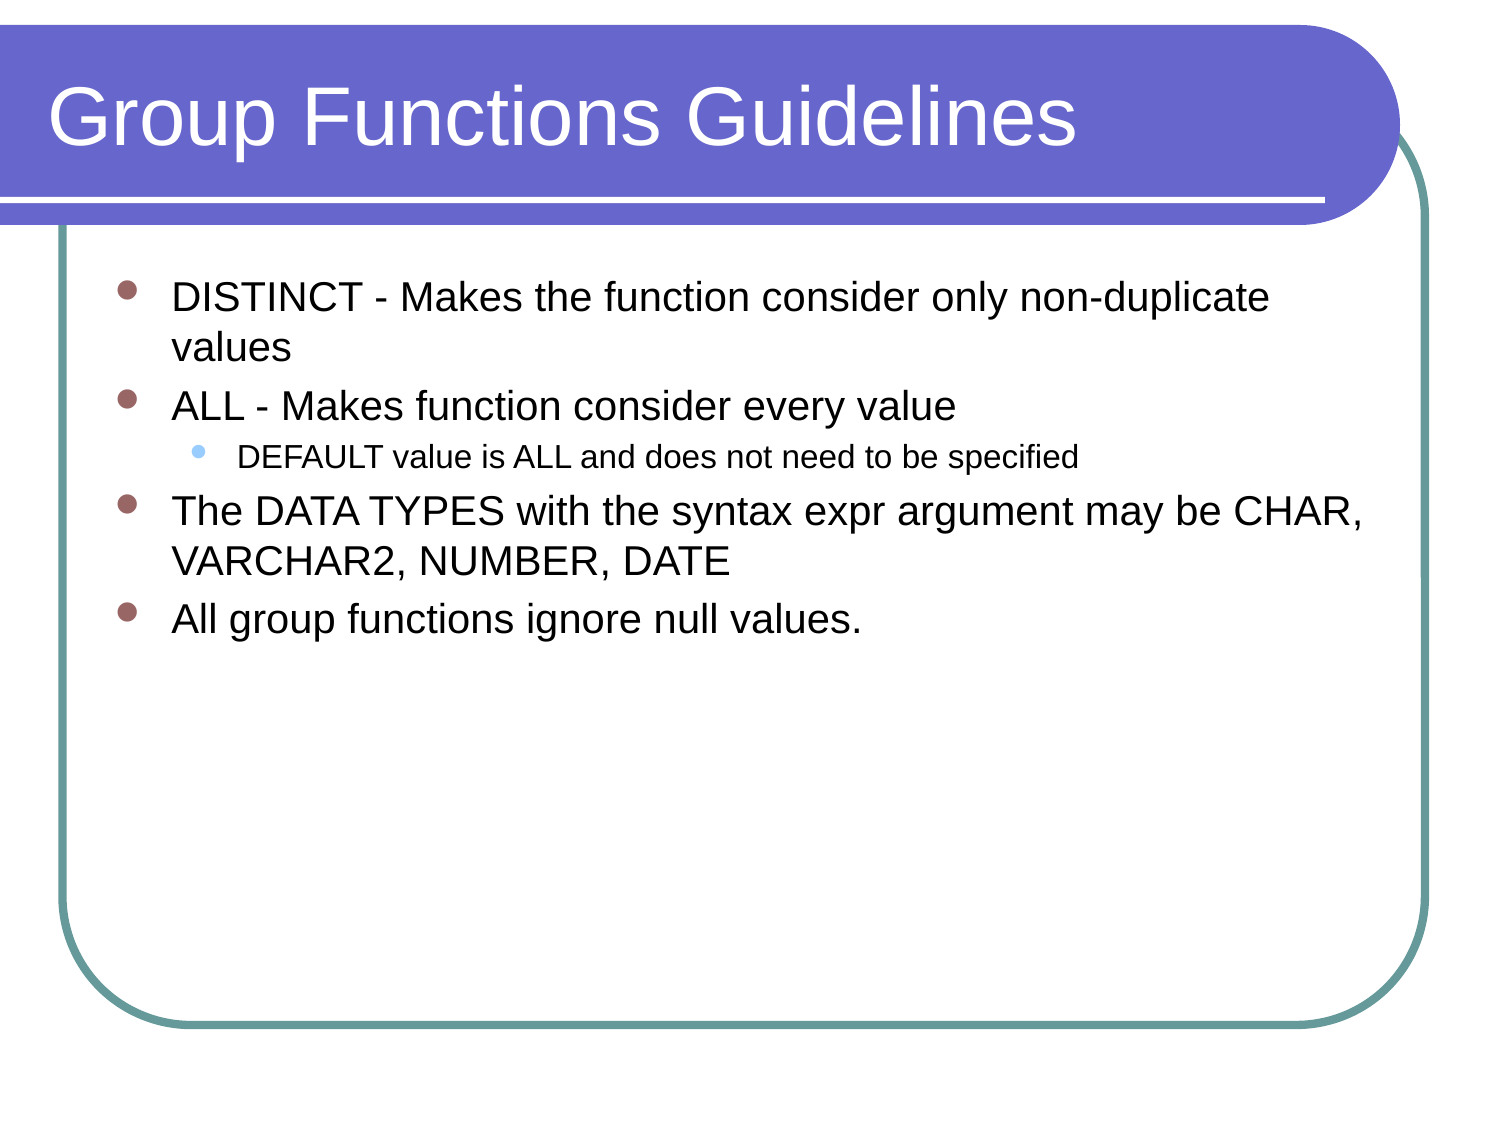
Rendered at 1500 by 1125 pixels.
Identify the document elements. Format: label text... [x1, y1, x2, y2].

list DISTINCT - Makes the function consider only non-duplicate values ALL - Makes function consider every value DEFAULT value is ALL and does not need to be specified The DATA TYPES with the syntax expr argument may be CHAR, VARCHAR2, NUMBER, DATE All group functions ignore null values. [99, 262, 1400, 988]
title Group Functions Guidelines [32, 37, 1347, 188]
